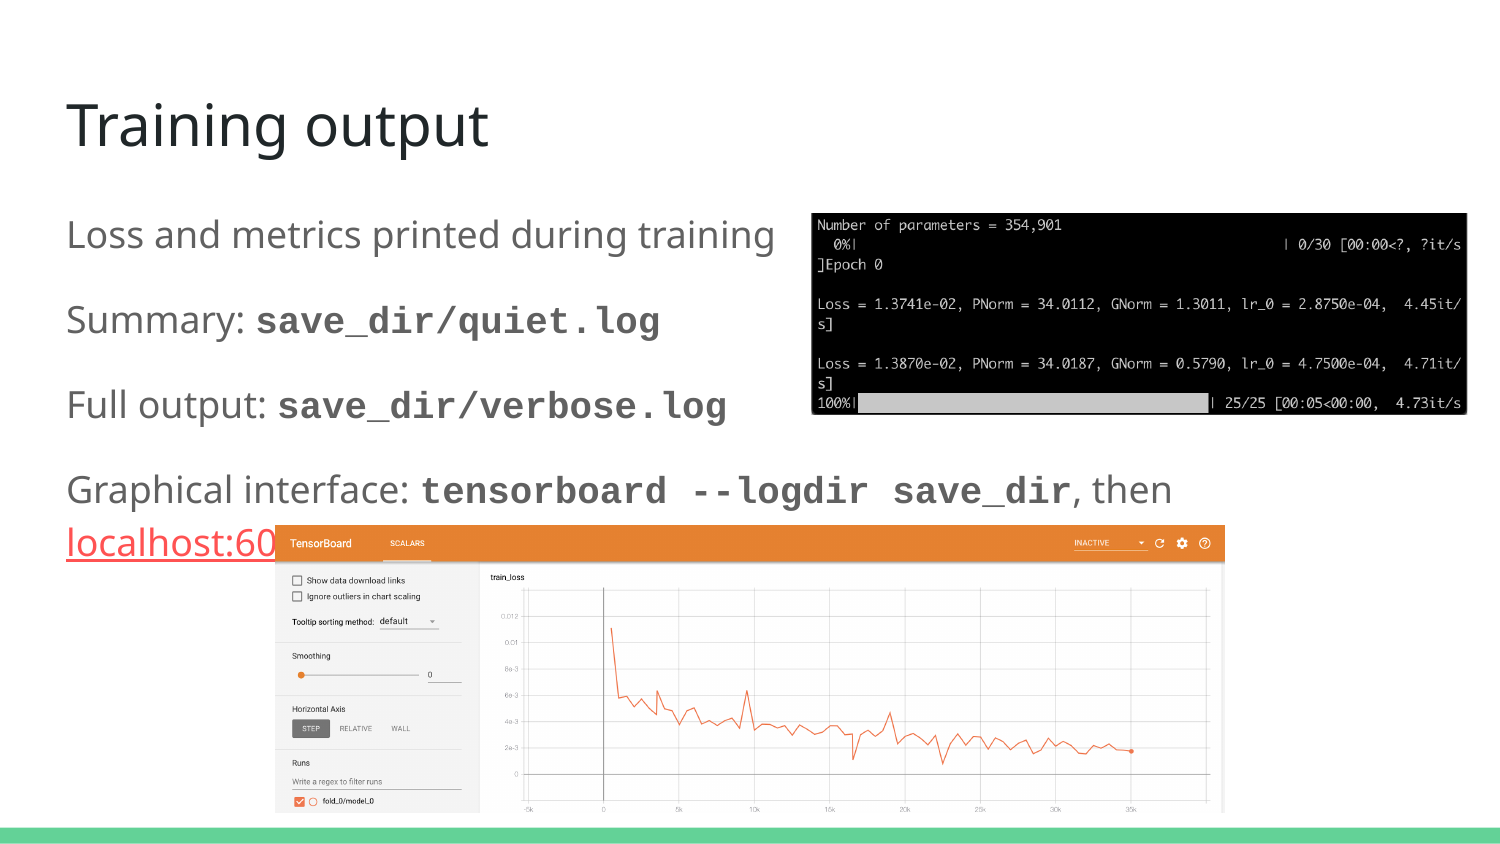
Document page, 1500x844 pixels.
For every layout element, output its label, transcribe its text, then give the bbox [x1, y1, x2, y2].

title Training output [51, 72, 1449, 167]
picture [275, 524, 1225, 813]
list Loss and metrics printed during training Summary: save_dir/quiet.log Full output: save_dir/verbose.log Graphical interface: tensorboard --logdir save_dir, then localhost:6006 [51, 189, 1449, 750]
picture [811, 213, 1468, 415]
